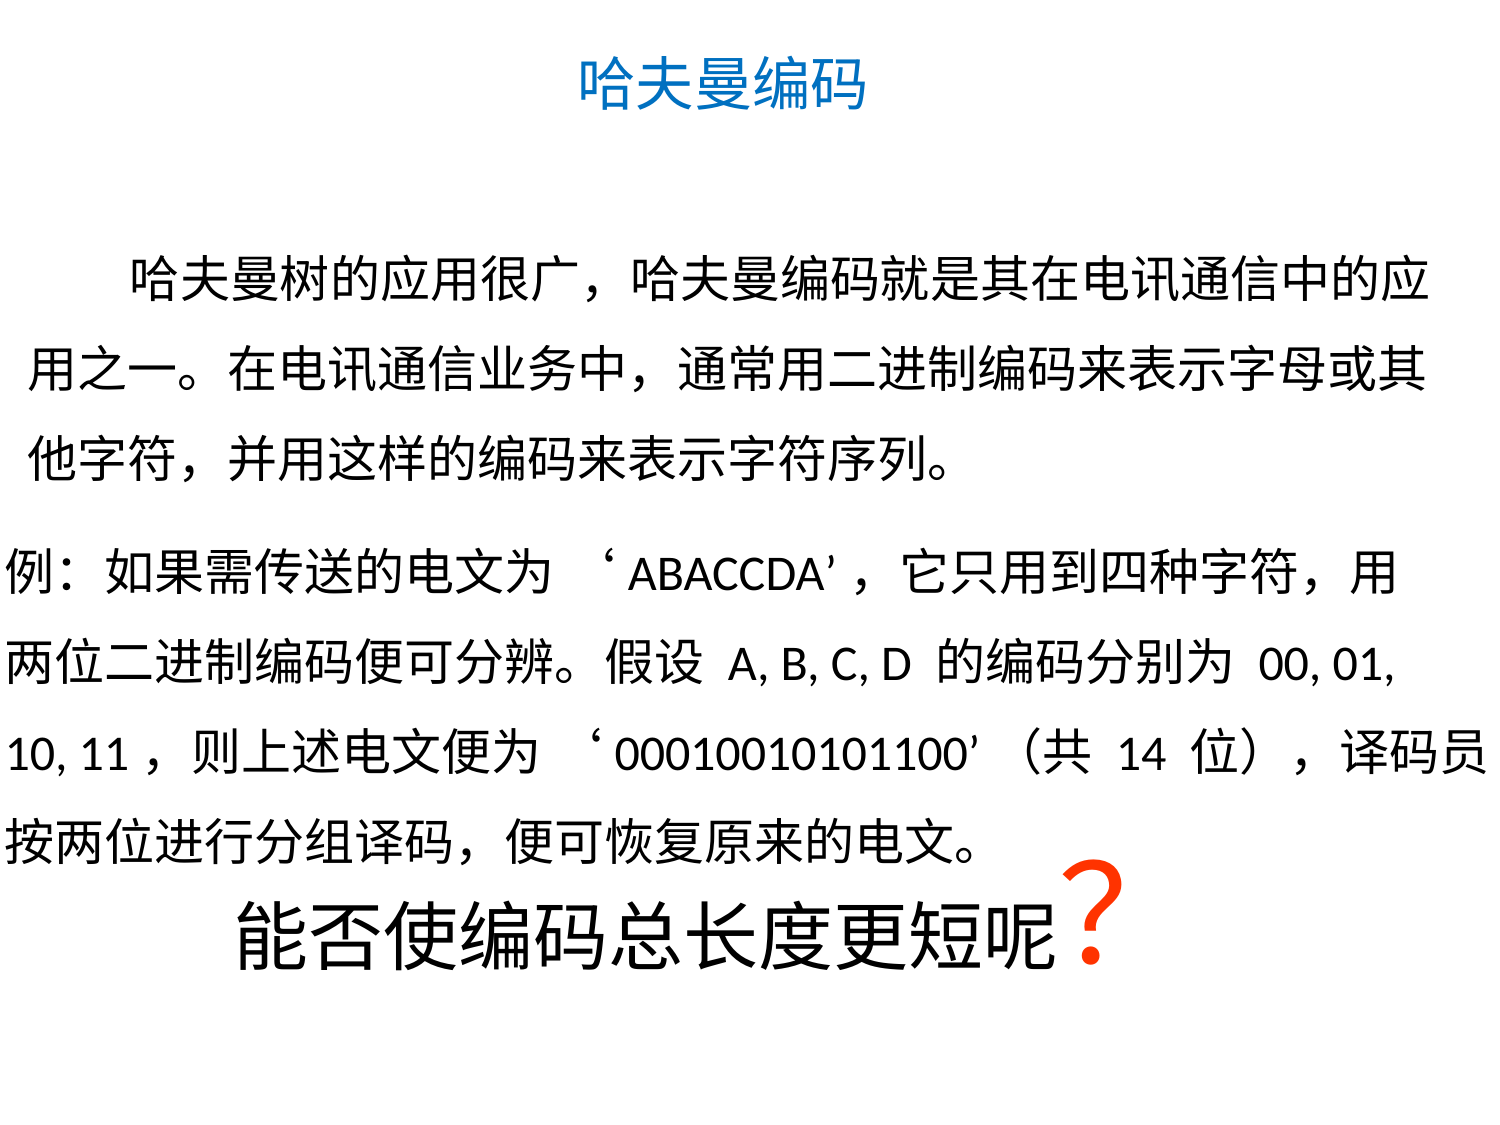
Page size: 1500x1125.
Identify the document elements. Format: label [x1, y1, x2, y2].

text_box [562, 40, 918, 125]
text_box [0, 503, 1500, 999]
text_box [12, 210, 1468, 496]
